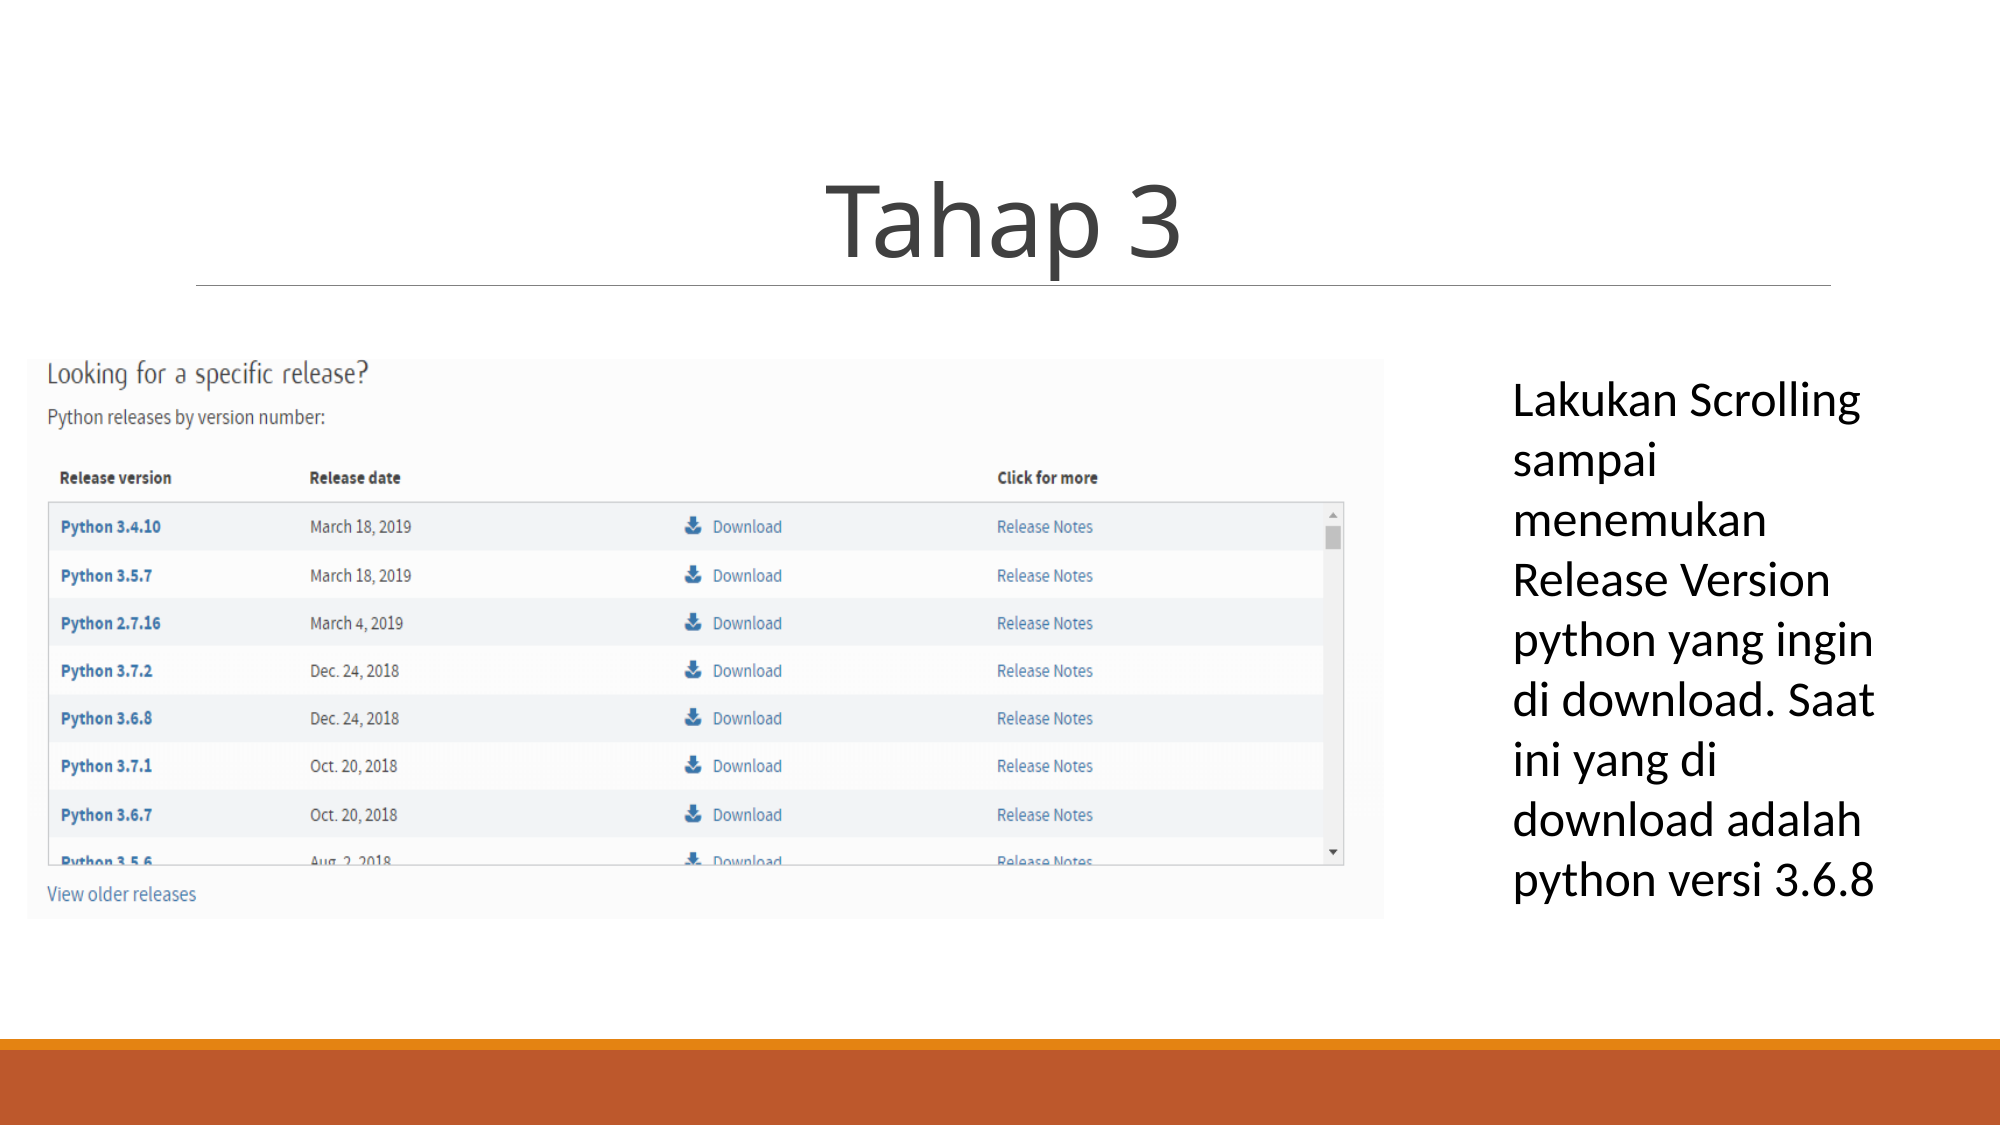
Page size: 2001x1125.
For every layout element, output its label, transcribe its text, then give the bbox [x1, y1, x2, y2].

title Tahap 3 [180, 47, 1830, 285]
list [26, 358, 1384, 920]
text_box Lakukan Scrolling sampai menemukan Release Version python yang ingin di download. Saat ini yang di download adalah python versi 3.6.8 [1497, 359, 1936, 915]
